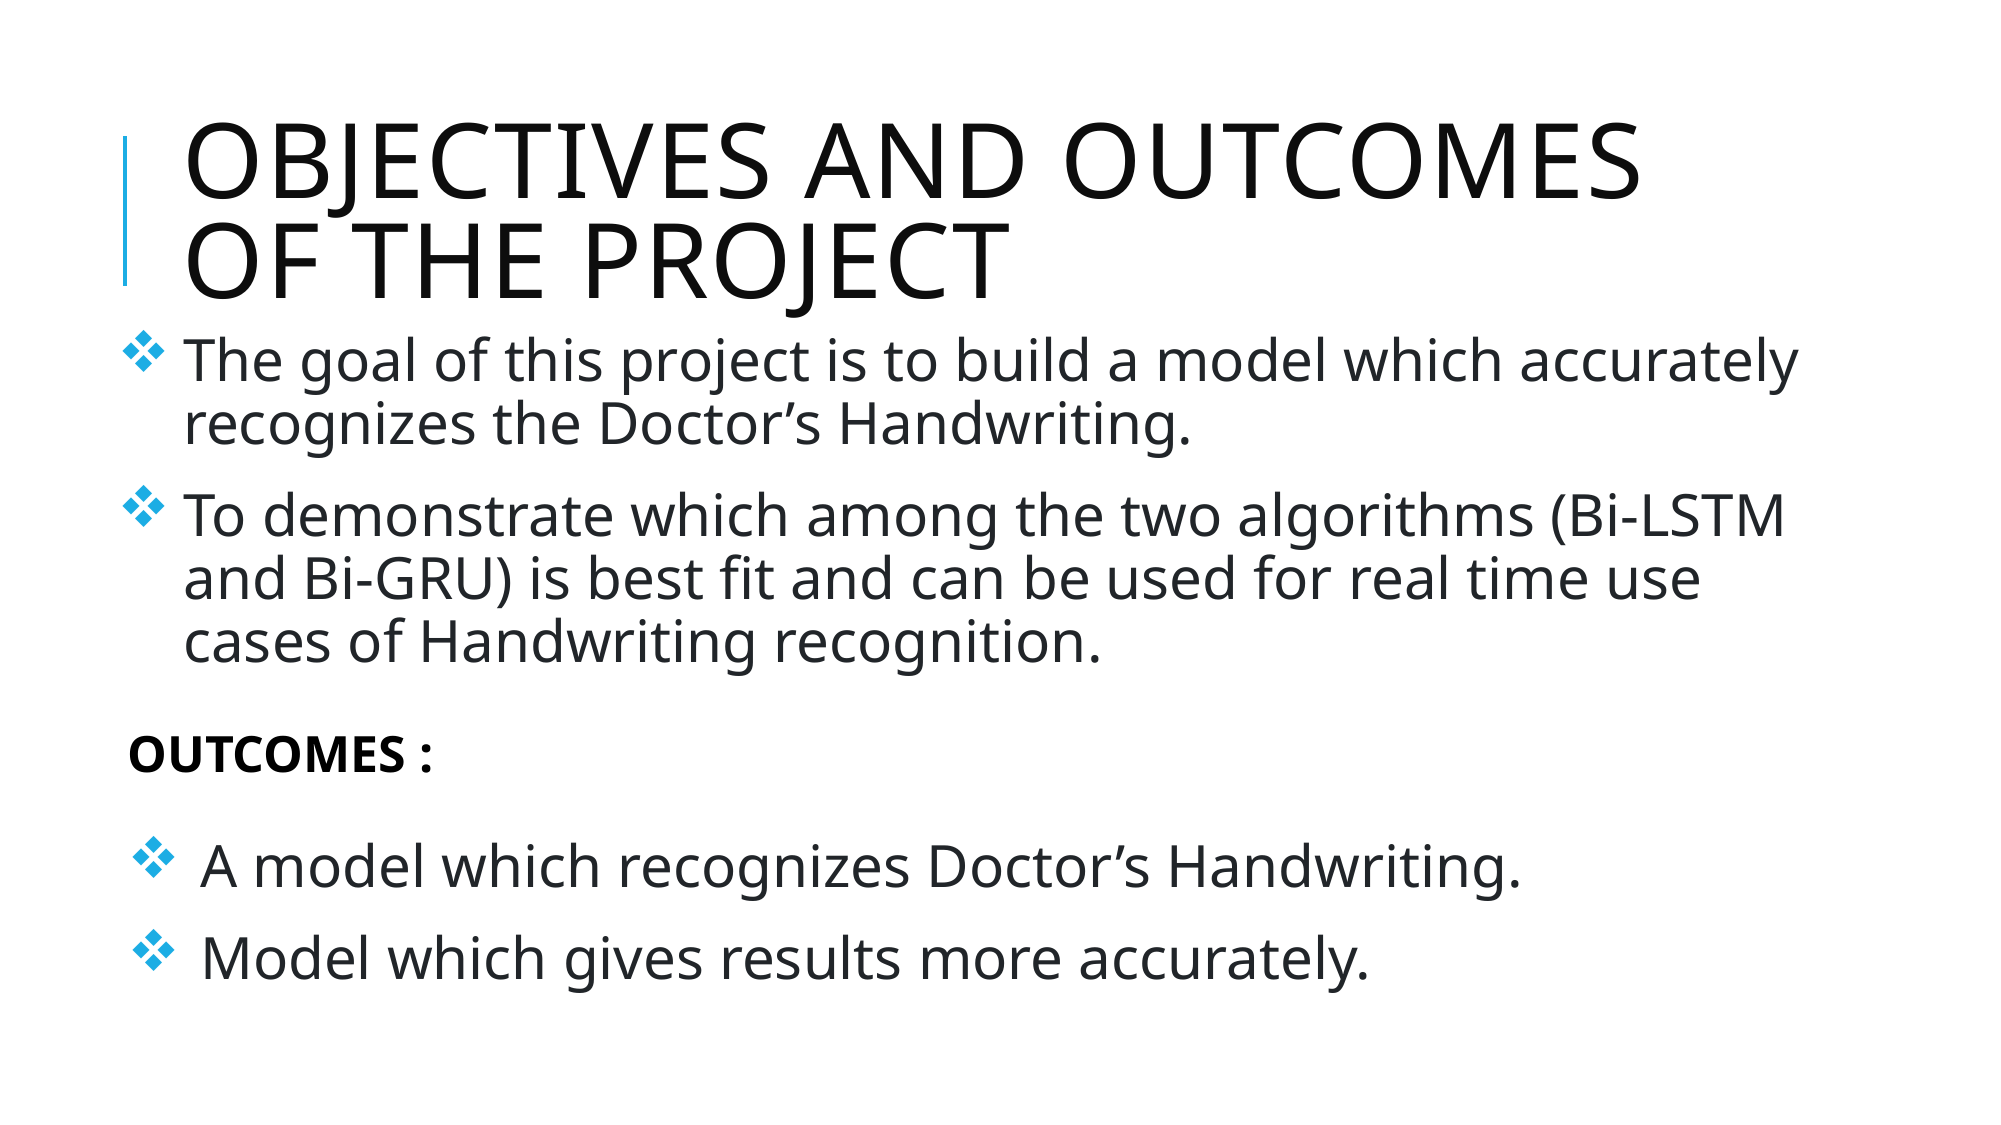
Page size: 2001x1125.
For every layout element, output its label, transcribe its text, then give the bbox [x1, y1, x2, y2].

text_box OUTCOMES : [120, 721, 464, 807]
text_box A model which recognizes Doctor’s Handwriting. Model which gives results more accurately. [119, 829, 1861, 1063]
list The goal of this project is to build a model which accurately recognizes the Doctor’s Handwriting. To demonstrate which among the two algorithms (Bi-LSTM and Bi-GRU) is best fit and can be used for real time use cases of Handwriting recognition. [110, 323, 1851, 699]
title OBJECTIVES AND OUTCOMES OF The PROJECT [168, 96, 1763, 323]
